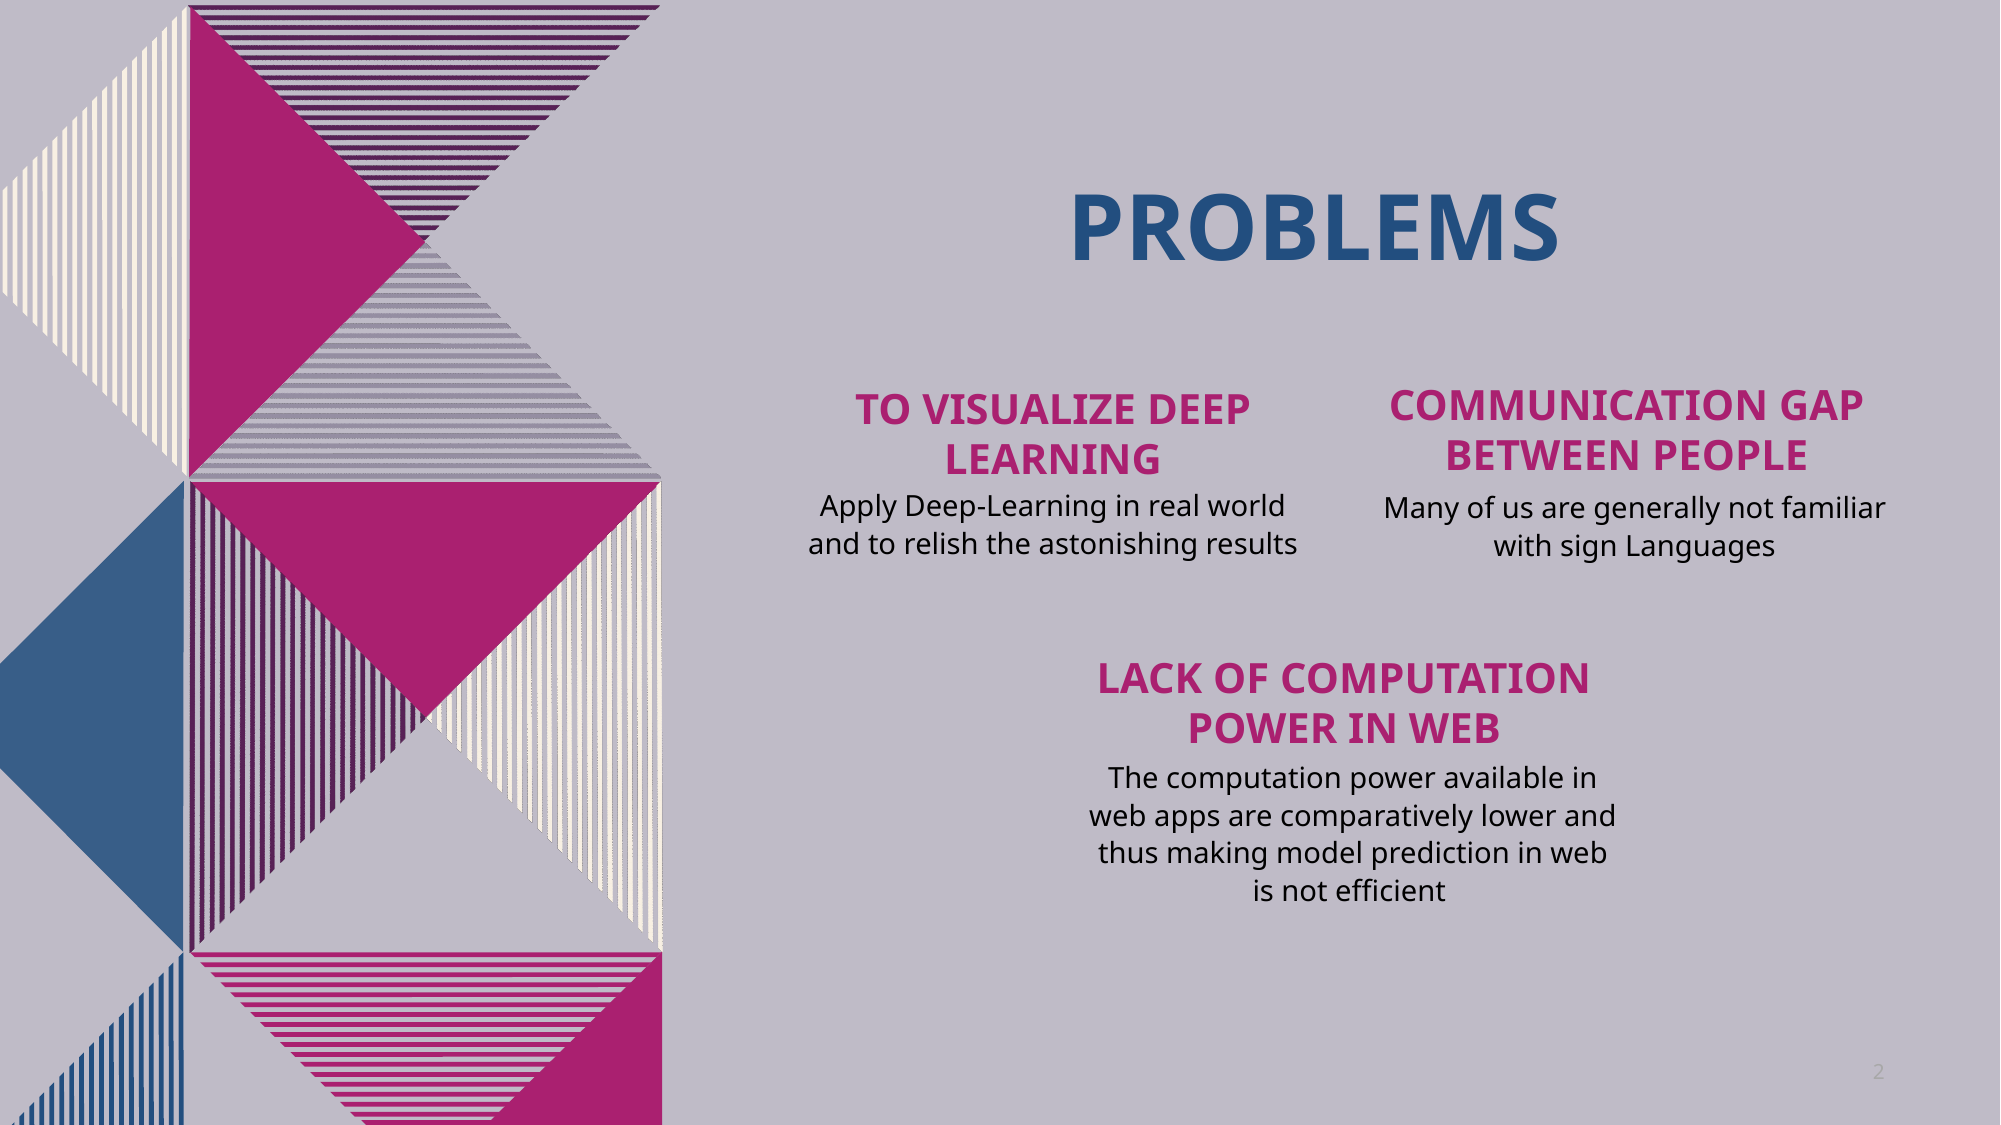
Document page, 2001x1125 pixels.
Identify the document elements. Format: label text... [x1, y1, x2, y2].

list Communication gap Between people [1364, 370, 1890, 431]
list The computation power available in web apps are comparatively lower and thus making model prediction in web is not efficient [1071, 749, 1635, 967]
slide_number 2 [1824, 1042, 1900, 1103]
list Lack of computation power in web [1052, 644, 1635, 765]
picture [426, 481, 897, 952]
picture [188, 0, 659, 240]
list Many of us are generally not familiar with sign Languages [1364, 479, 1906, 593]
title PROBLEMs [1052, 173, 1692, 391]
list Apply Deep-Learning in real world and to relish the astonishing results [790, 477, 1316, 598]
picture [190, 242, 661, 482]
list To visualize deep learning [777, 374, 1329, 481]
picture [184, 481, 425, 953]
